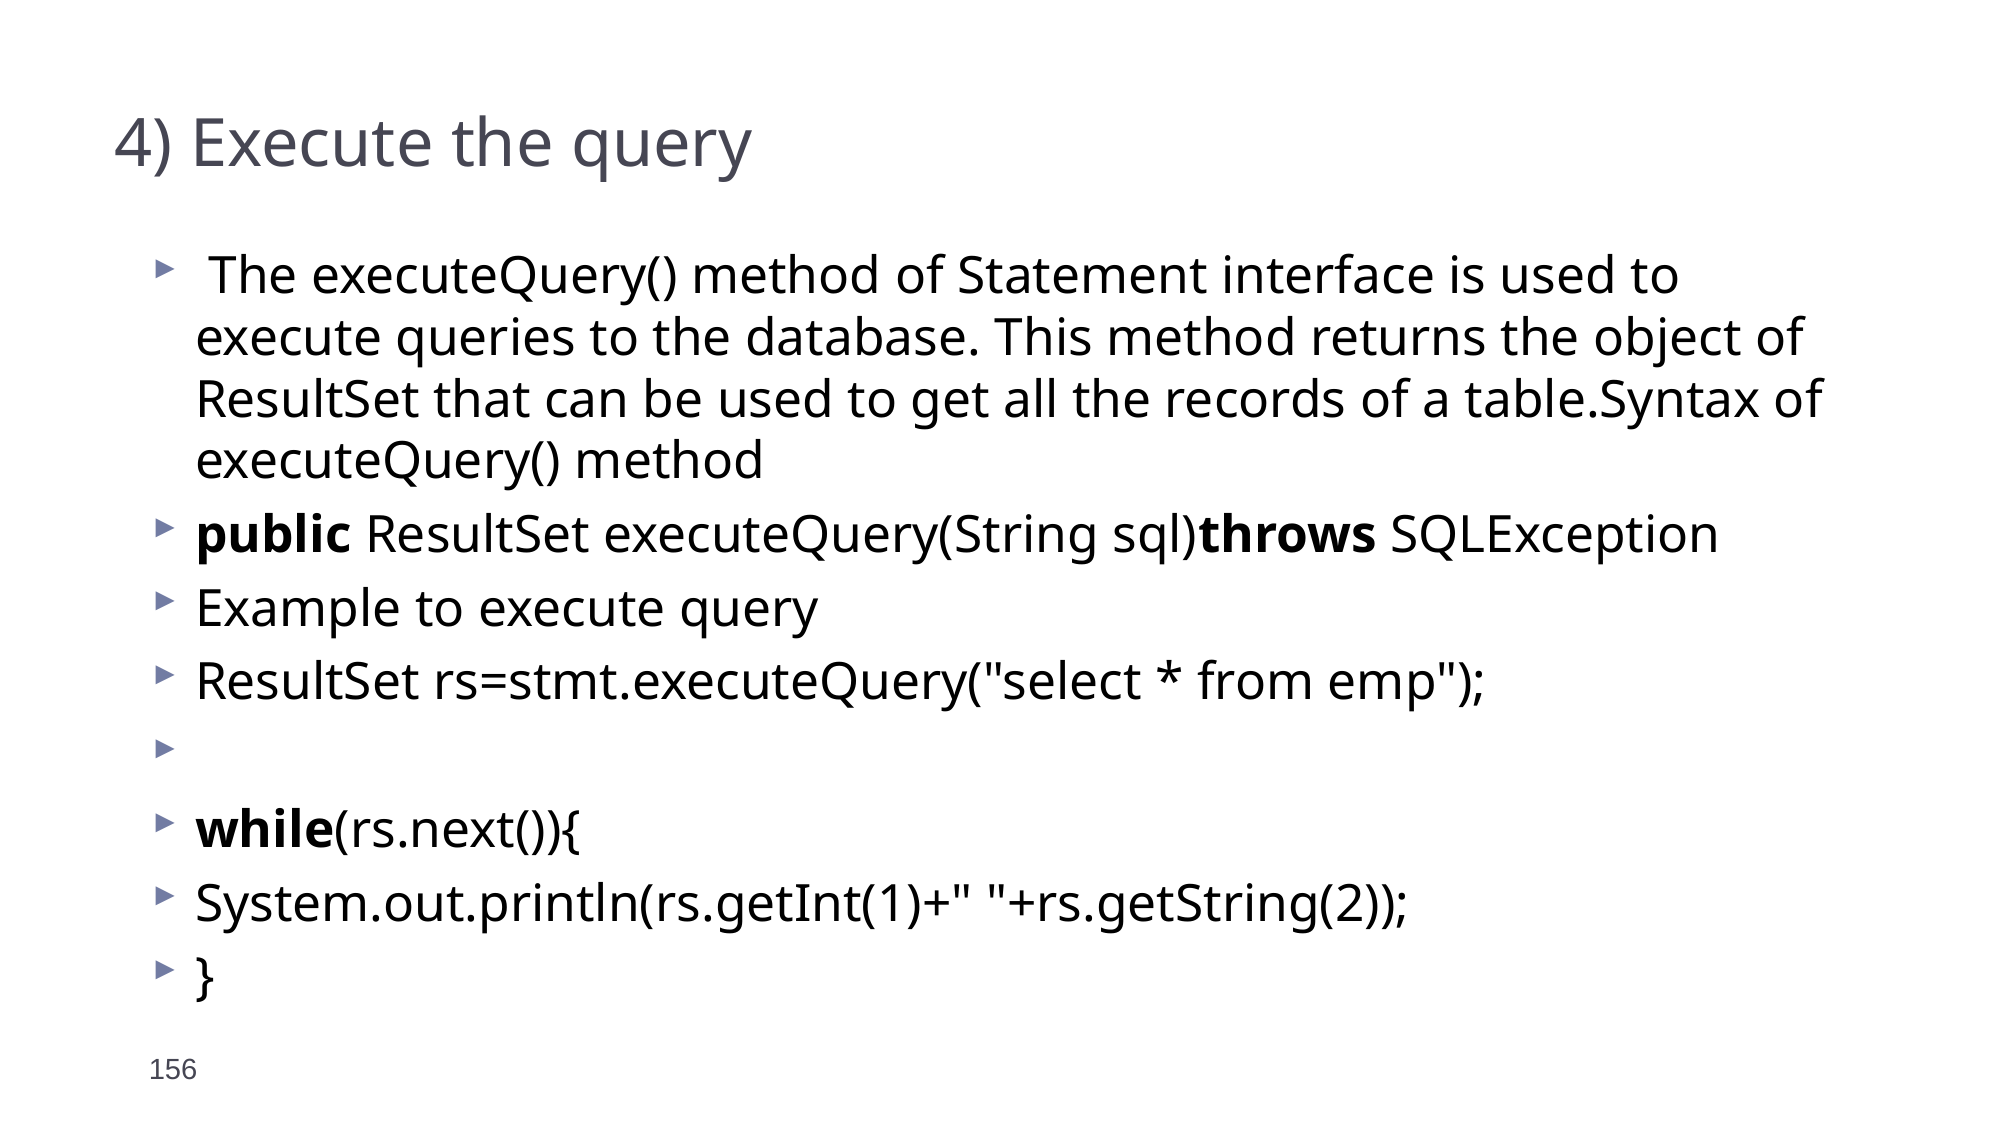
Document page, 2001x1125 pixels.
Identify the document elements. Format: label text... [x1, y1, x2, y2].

title 4) Execute the query [99, 24, 1900, 188]
slide_number 156 [133, 1042, 568, 1103]
list The executeQuery() method of Statement interface is used to execute queries to the database. This method returns the object of ResultSet that can be used to get all the records of a table.Syntax of executeQuery() method public ResultSet executeQuery(String sql)throws SQLException Example to execute query ResultSet rs=stmt.executeQuery("select * from emp"); while(rs.next()){ System.out.println(rs.getInt(1)+" "+rs.getString(2)); } [137, 234, 1863, 1014]
